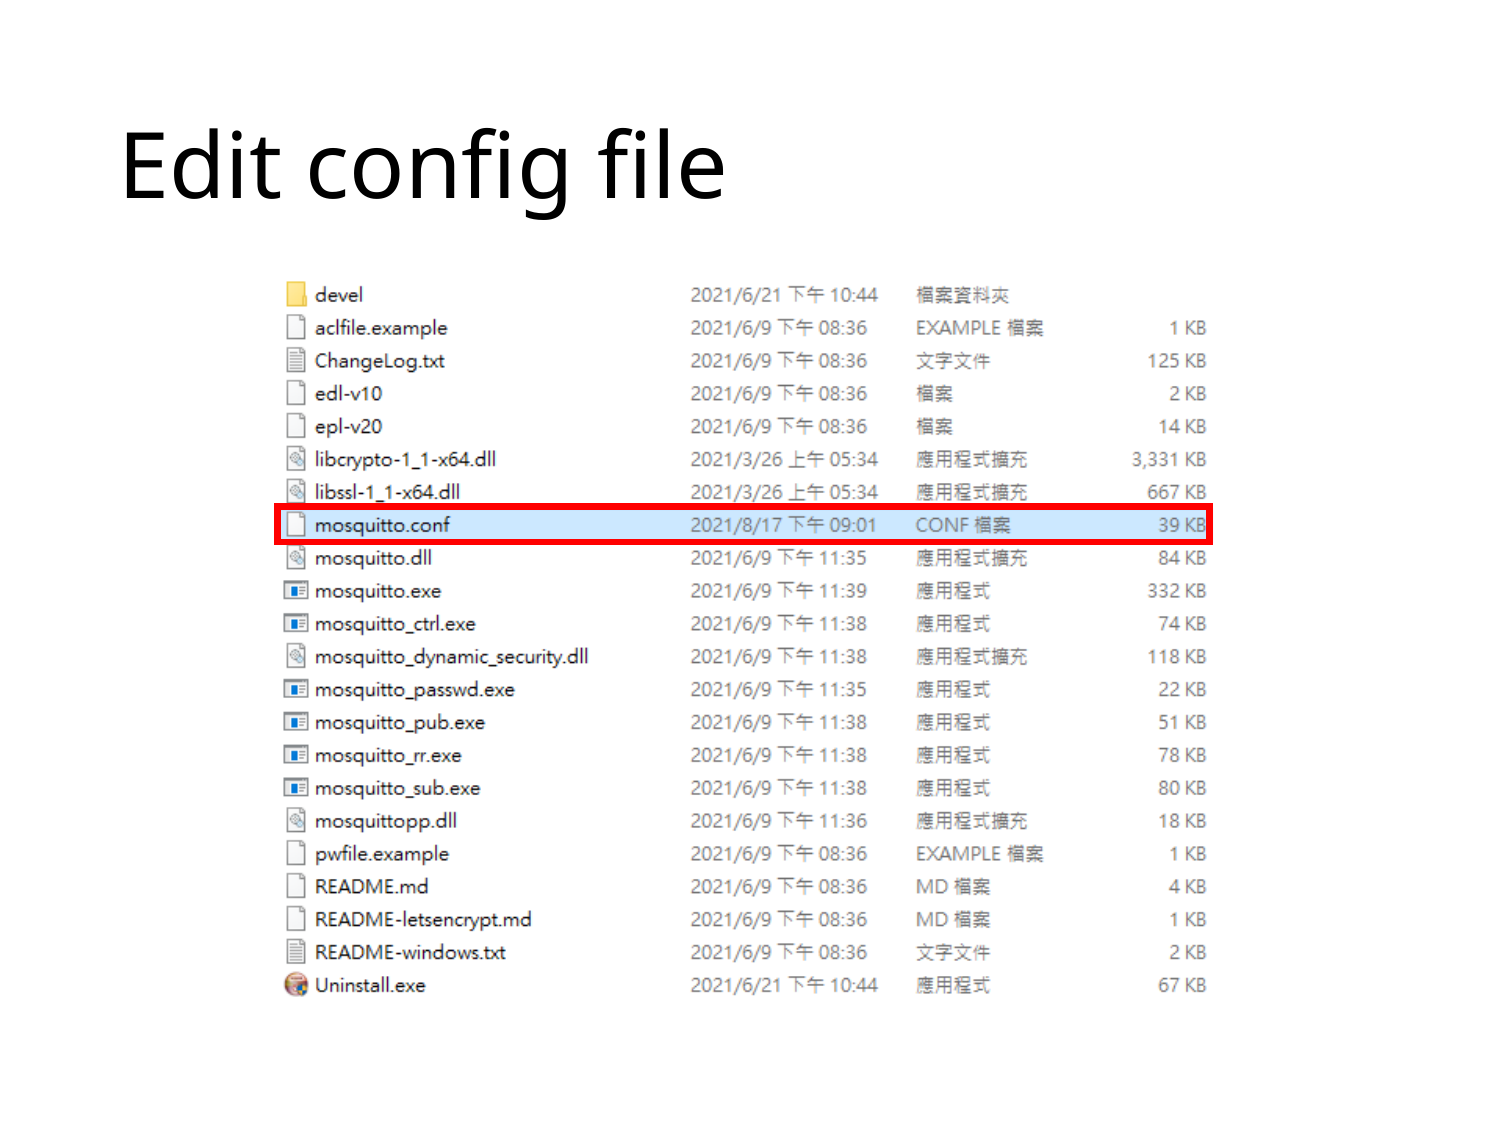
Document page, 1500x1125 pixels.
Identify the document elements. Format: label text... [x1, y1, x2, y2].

title Edit config file [103, 59, 1397, 278]
picture [265, 277, 1235, 1011]
